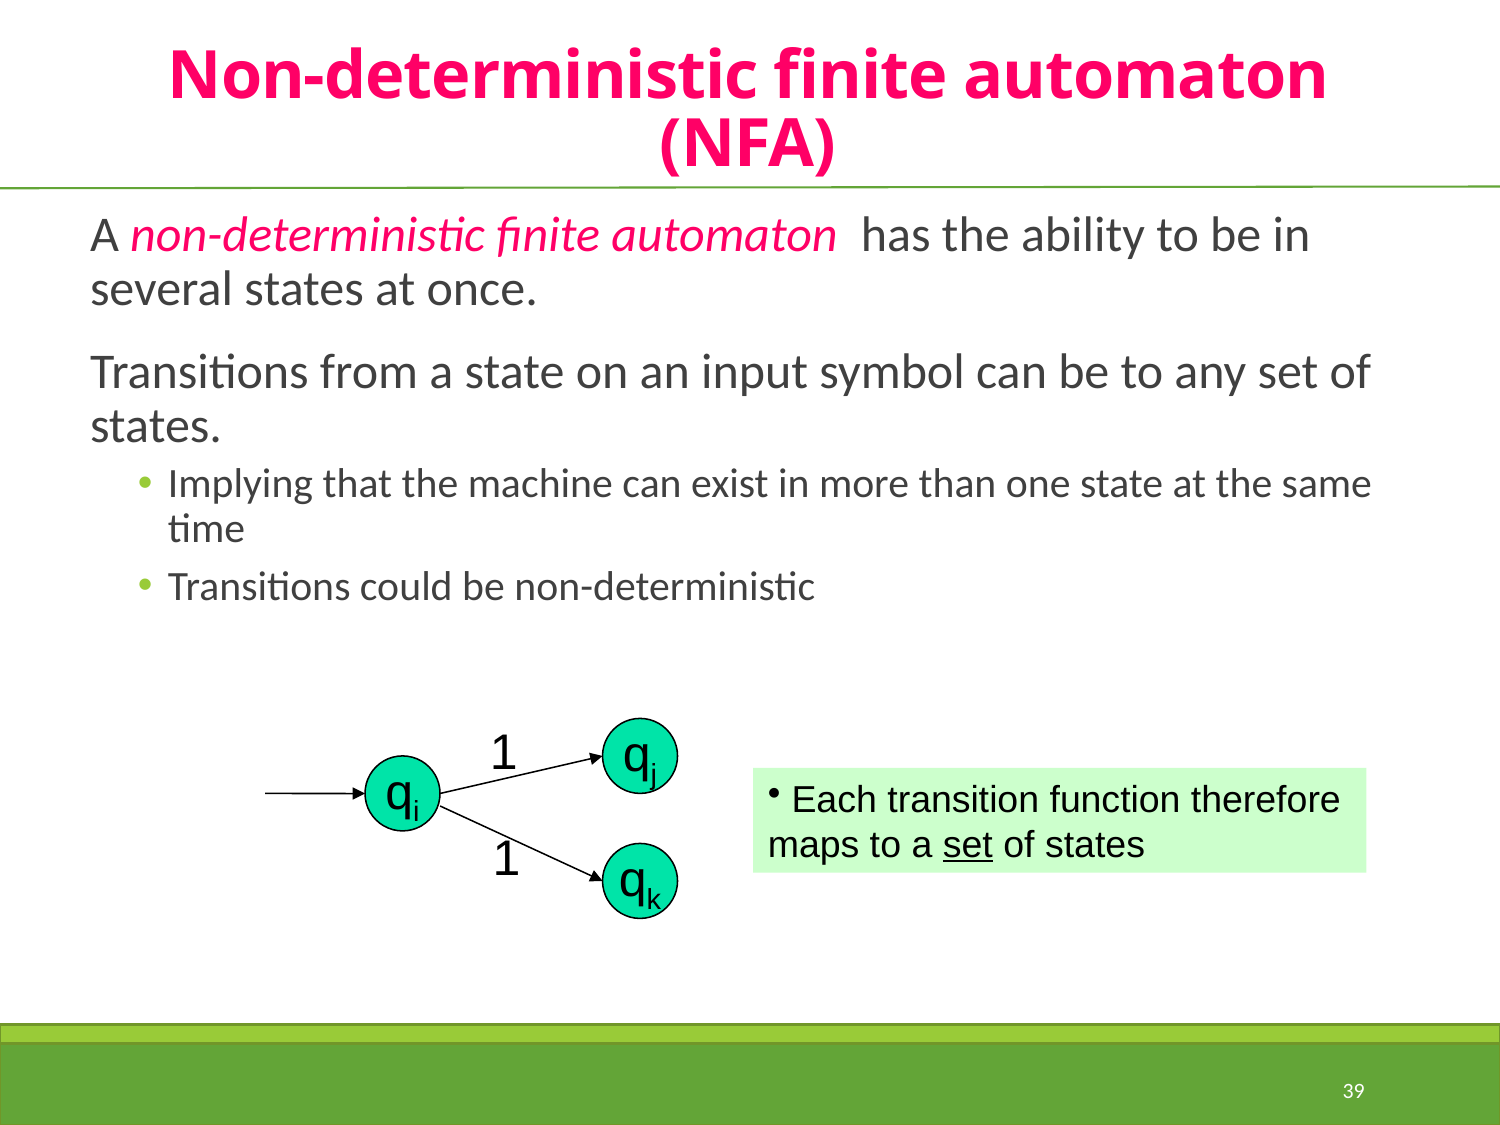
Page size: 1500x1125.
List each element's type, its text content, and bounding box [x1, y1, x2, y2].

title Non-deterministic finite automaton (NFA) [72, 37, 1423, 188]
list A non-deterministic finite automaton has the ability to be in several states at once. Transitions from a state on an input symbol can be to any set of states. Implying that the machine can exist in more than one state at the same time Transitions could be non-deterministic [75, 200, 1425, 675]
text_box [265, 787, 366, 800]
text_box 1 [477, 818, 536, 894]
text_box [536, 850, 602, 882]
slide_number 39 [1218, 1059, 1380, 1120]
text_box qk [602, 843, 678, 919]
text_box Each transition function therefore maps to a set of states [753, 767, 1367, 873]
text_box [533, 752, 602, 773]
text_box 1 [475, 712, 533, 788]
text_box qi [365, 755, 440, 831]
text_box qj [602, 718, 678, 794]
